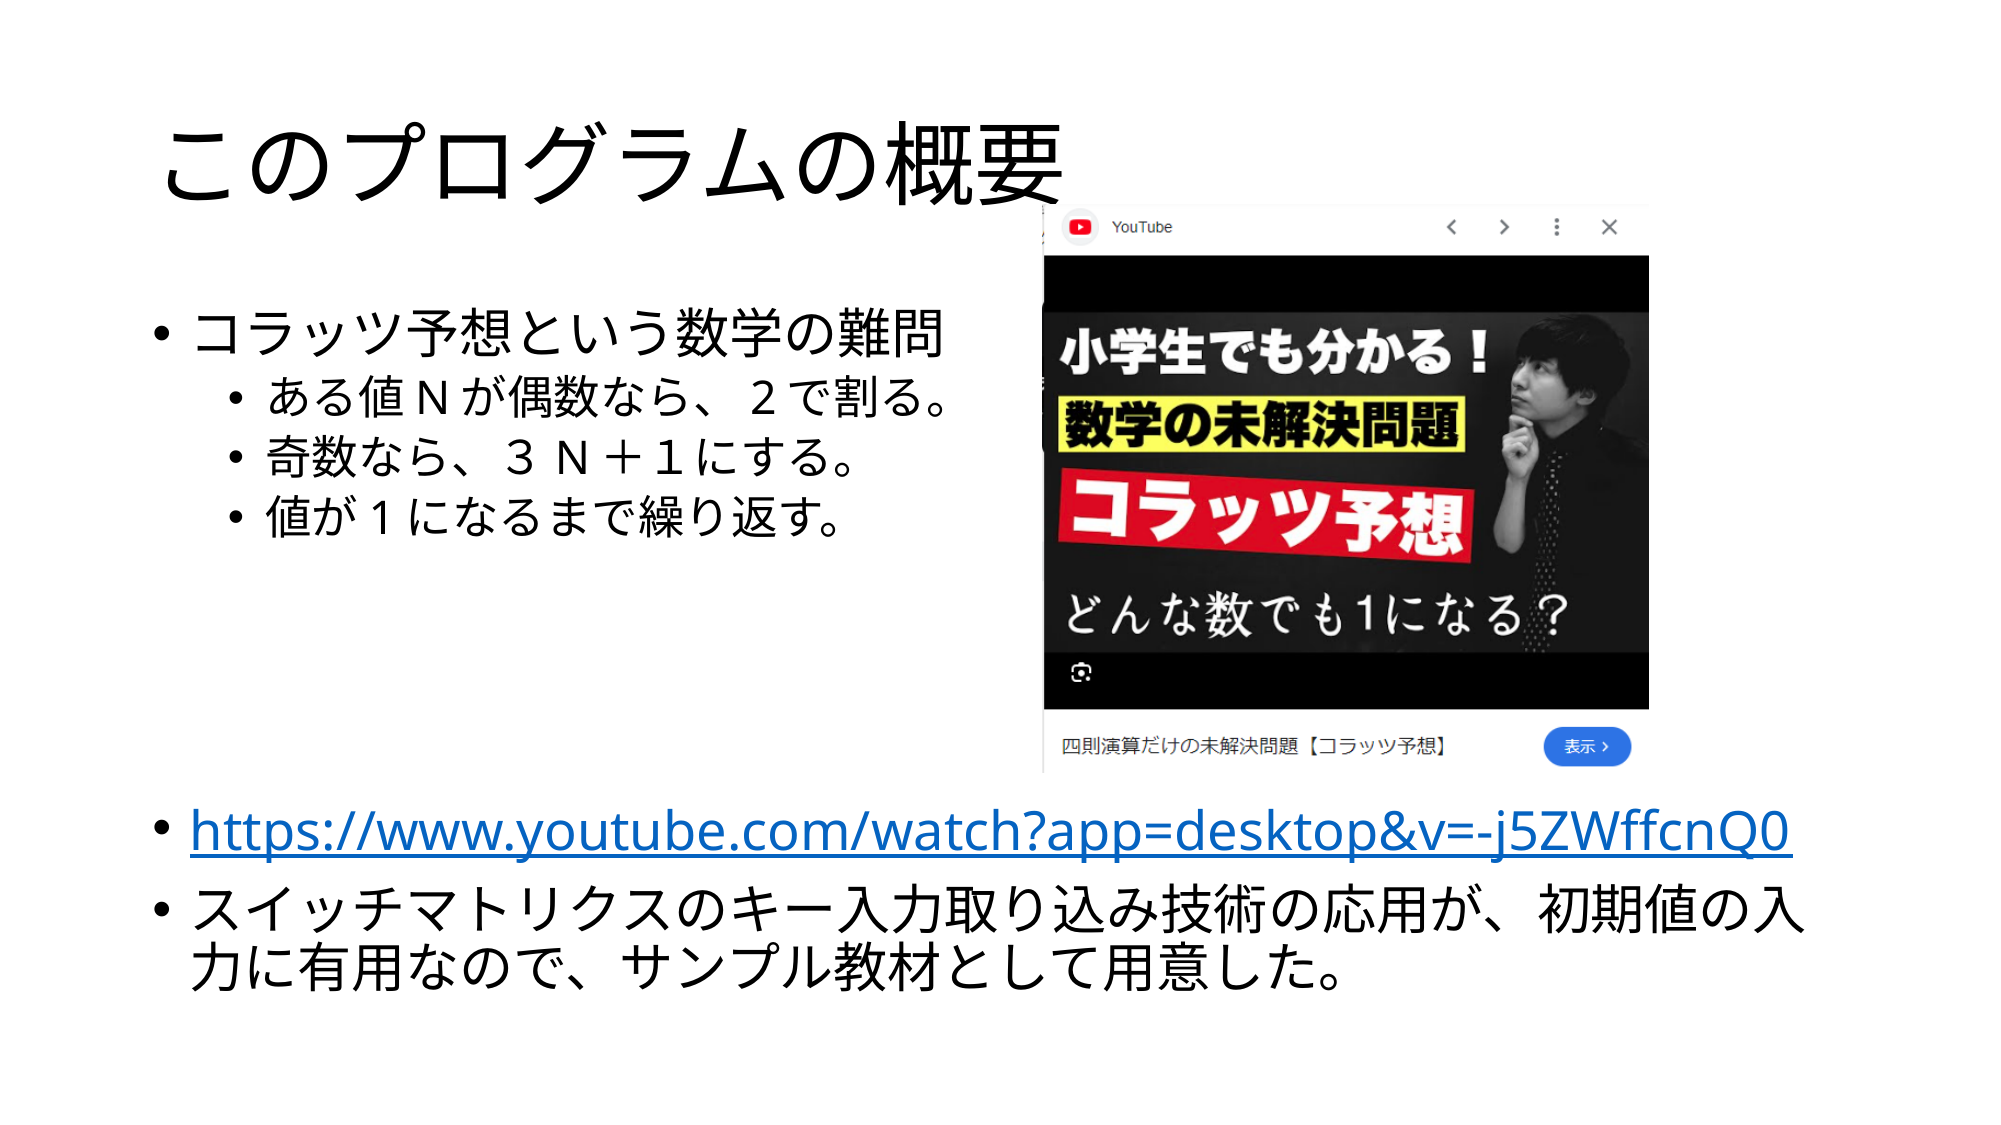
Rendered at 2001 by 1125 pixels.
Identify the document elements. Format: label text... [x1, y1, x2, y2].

list コラッツ予想という数学の難問 ある値Nが偶数なら、2で割る。 奇数なら、３N＋１にする。 値が1になるまで繰り返す。 https://www.youtube.com/watch?app=desktop&v=-j5ZWffcnQ0 スイッチマトリクスのキー入力取り込み技術の応用が、初期値の入力に有用なので、サンプル教材として用意した。 [137, 299, 1863, 1014]
picture [1042, 204, 1649, 773]
title このプログラムの概要 [137, 59, 1863, 278]
